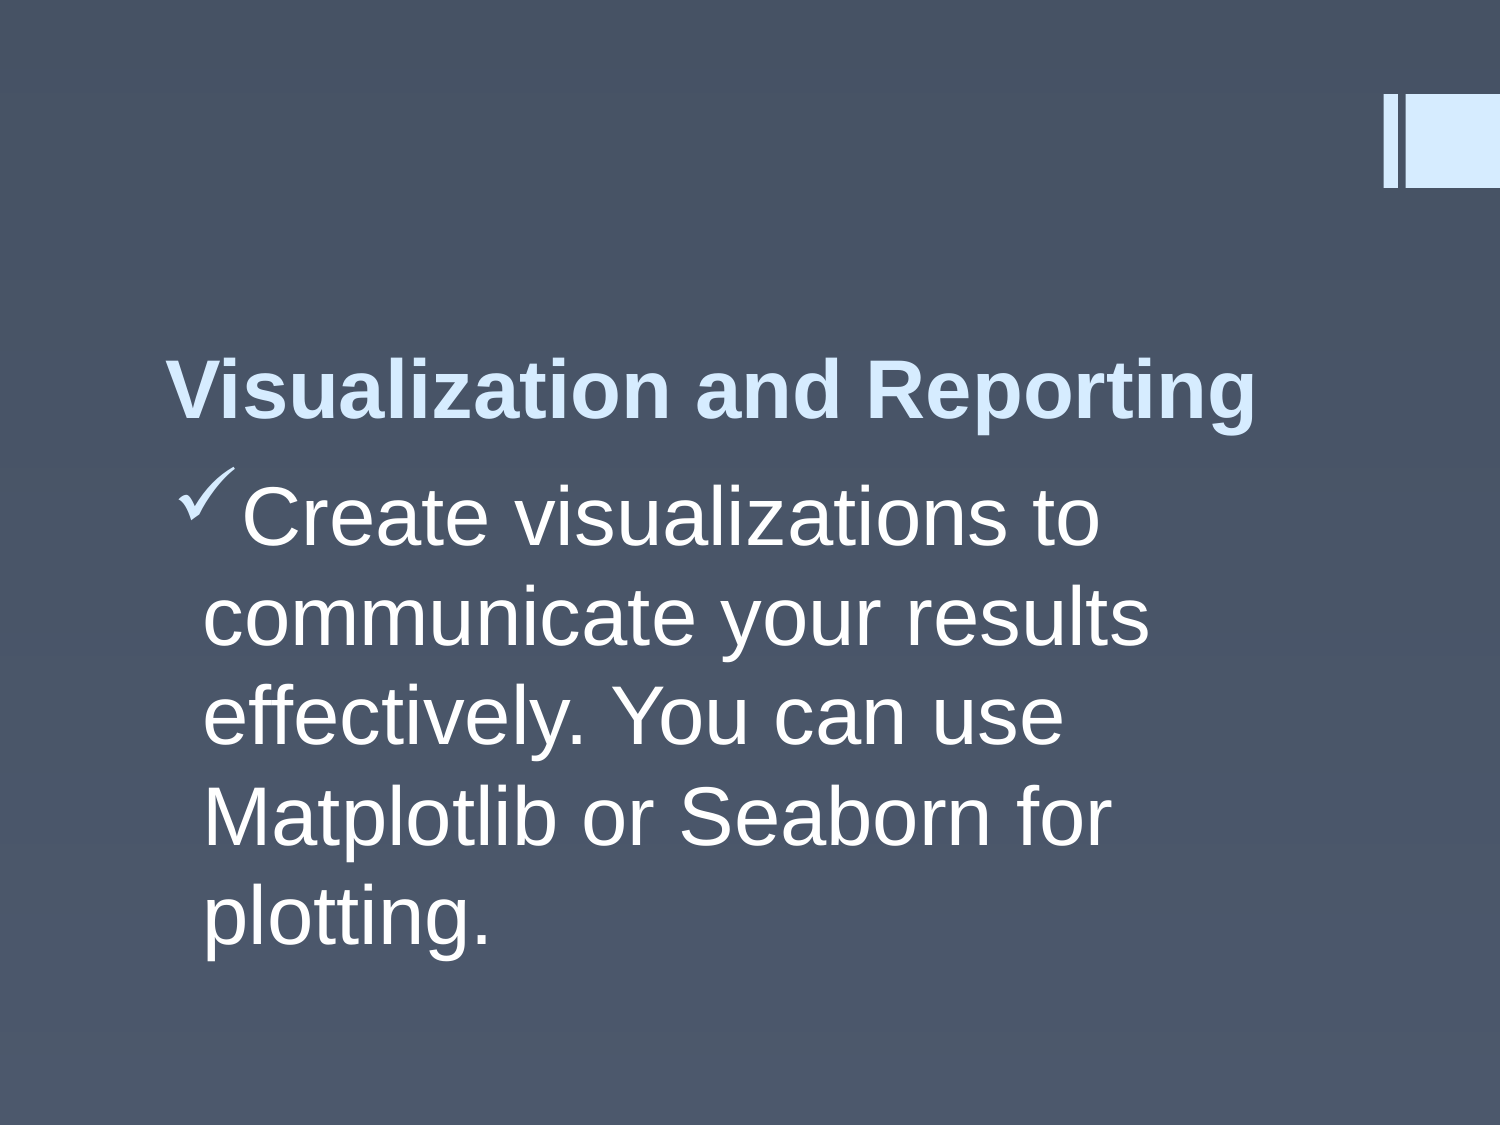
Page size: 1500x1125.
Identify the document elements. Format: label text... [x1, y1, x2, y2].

title Visualization and Reporting [150, 253, 1350, 443]
list Create visualizations to communicate your results effectively. You can use Matplotlib or Seaborn for plotting. [150, 454, 1350, 1035]
